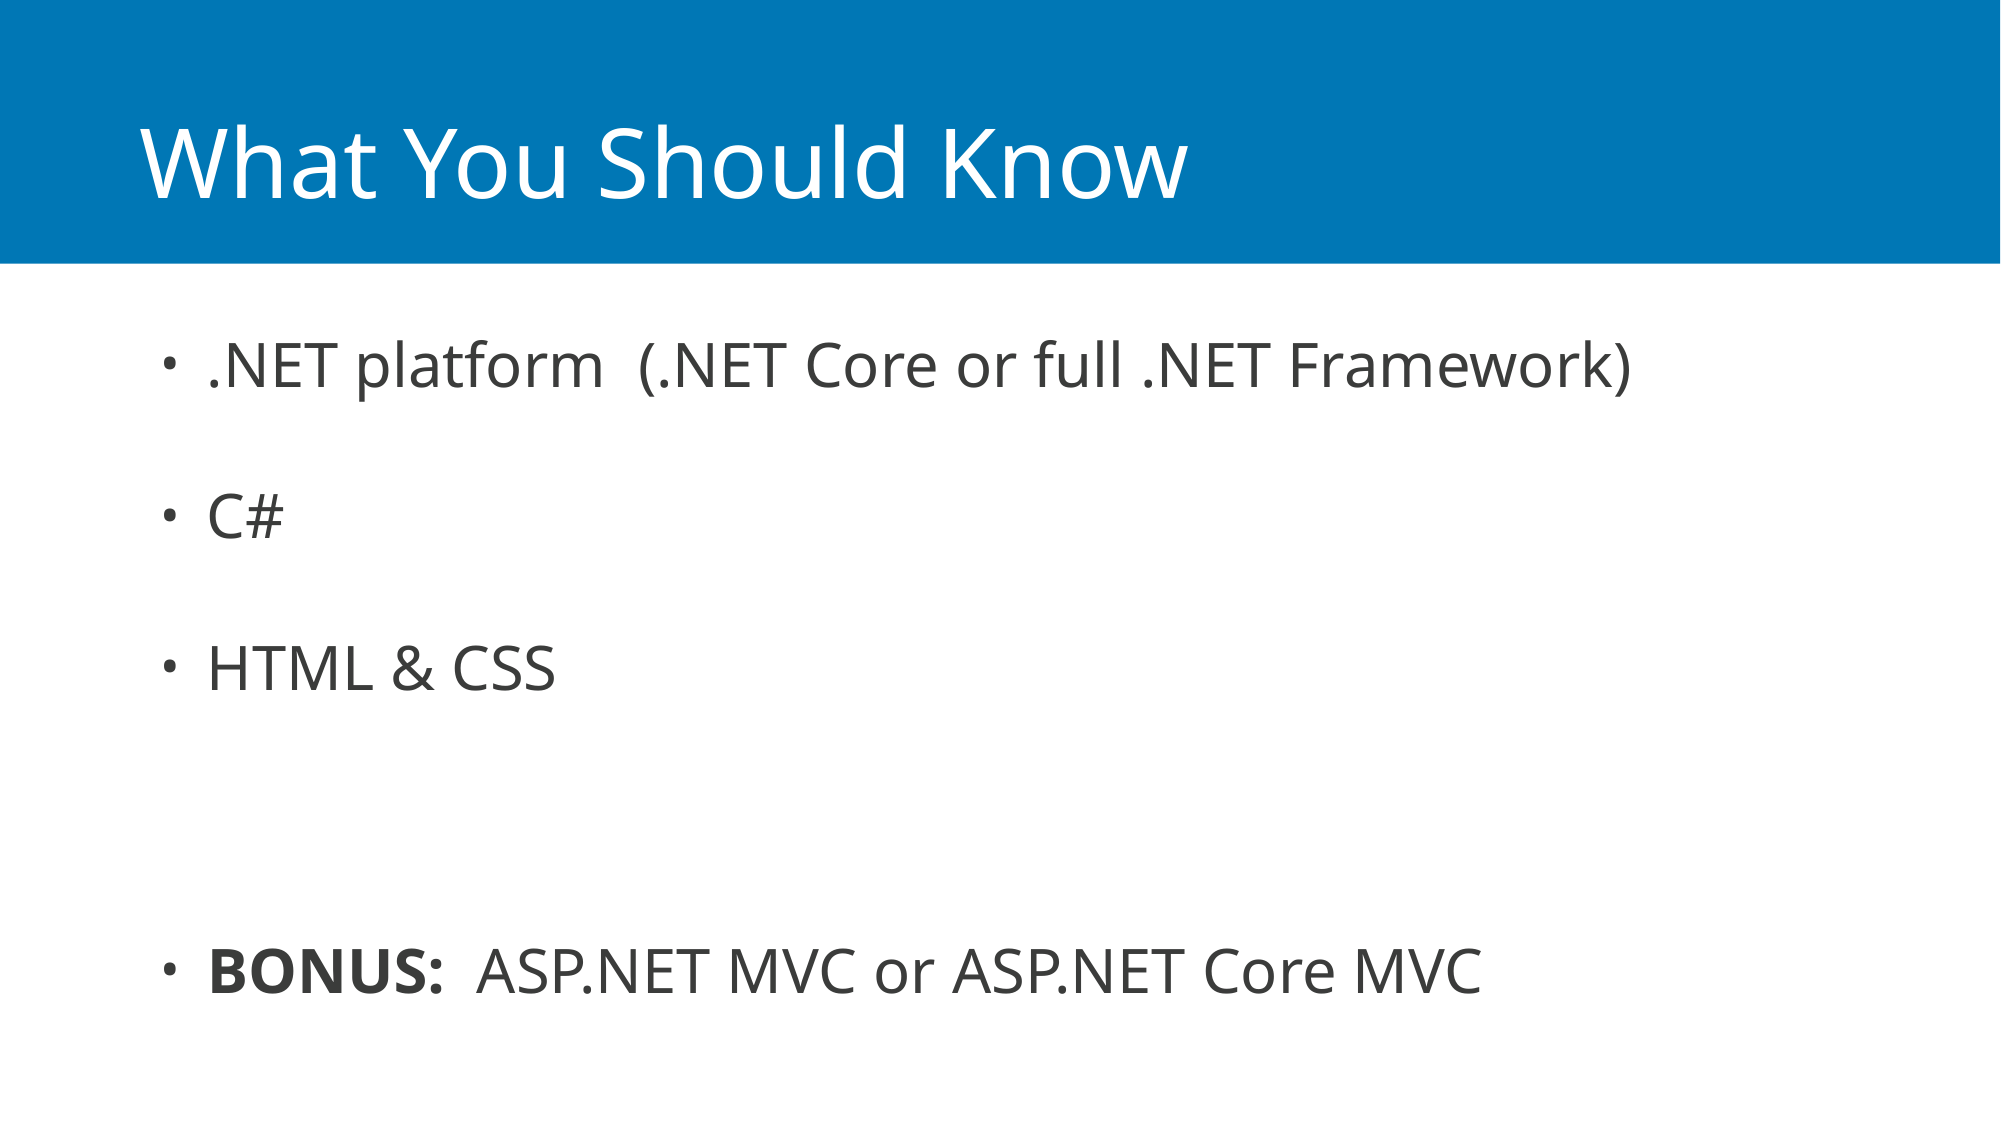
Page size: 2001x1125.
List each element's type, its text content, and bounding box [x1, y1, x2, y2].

list .NET platform (.NET Core or full .NET Framework) C# HTML & CSS BONUS: ASP.NET MVC or ASP.NET Core MVC [139, 290, 1861, 966]
title What You Should Know [139, 79, 1861, 238]
